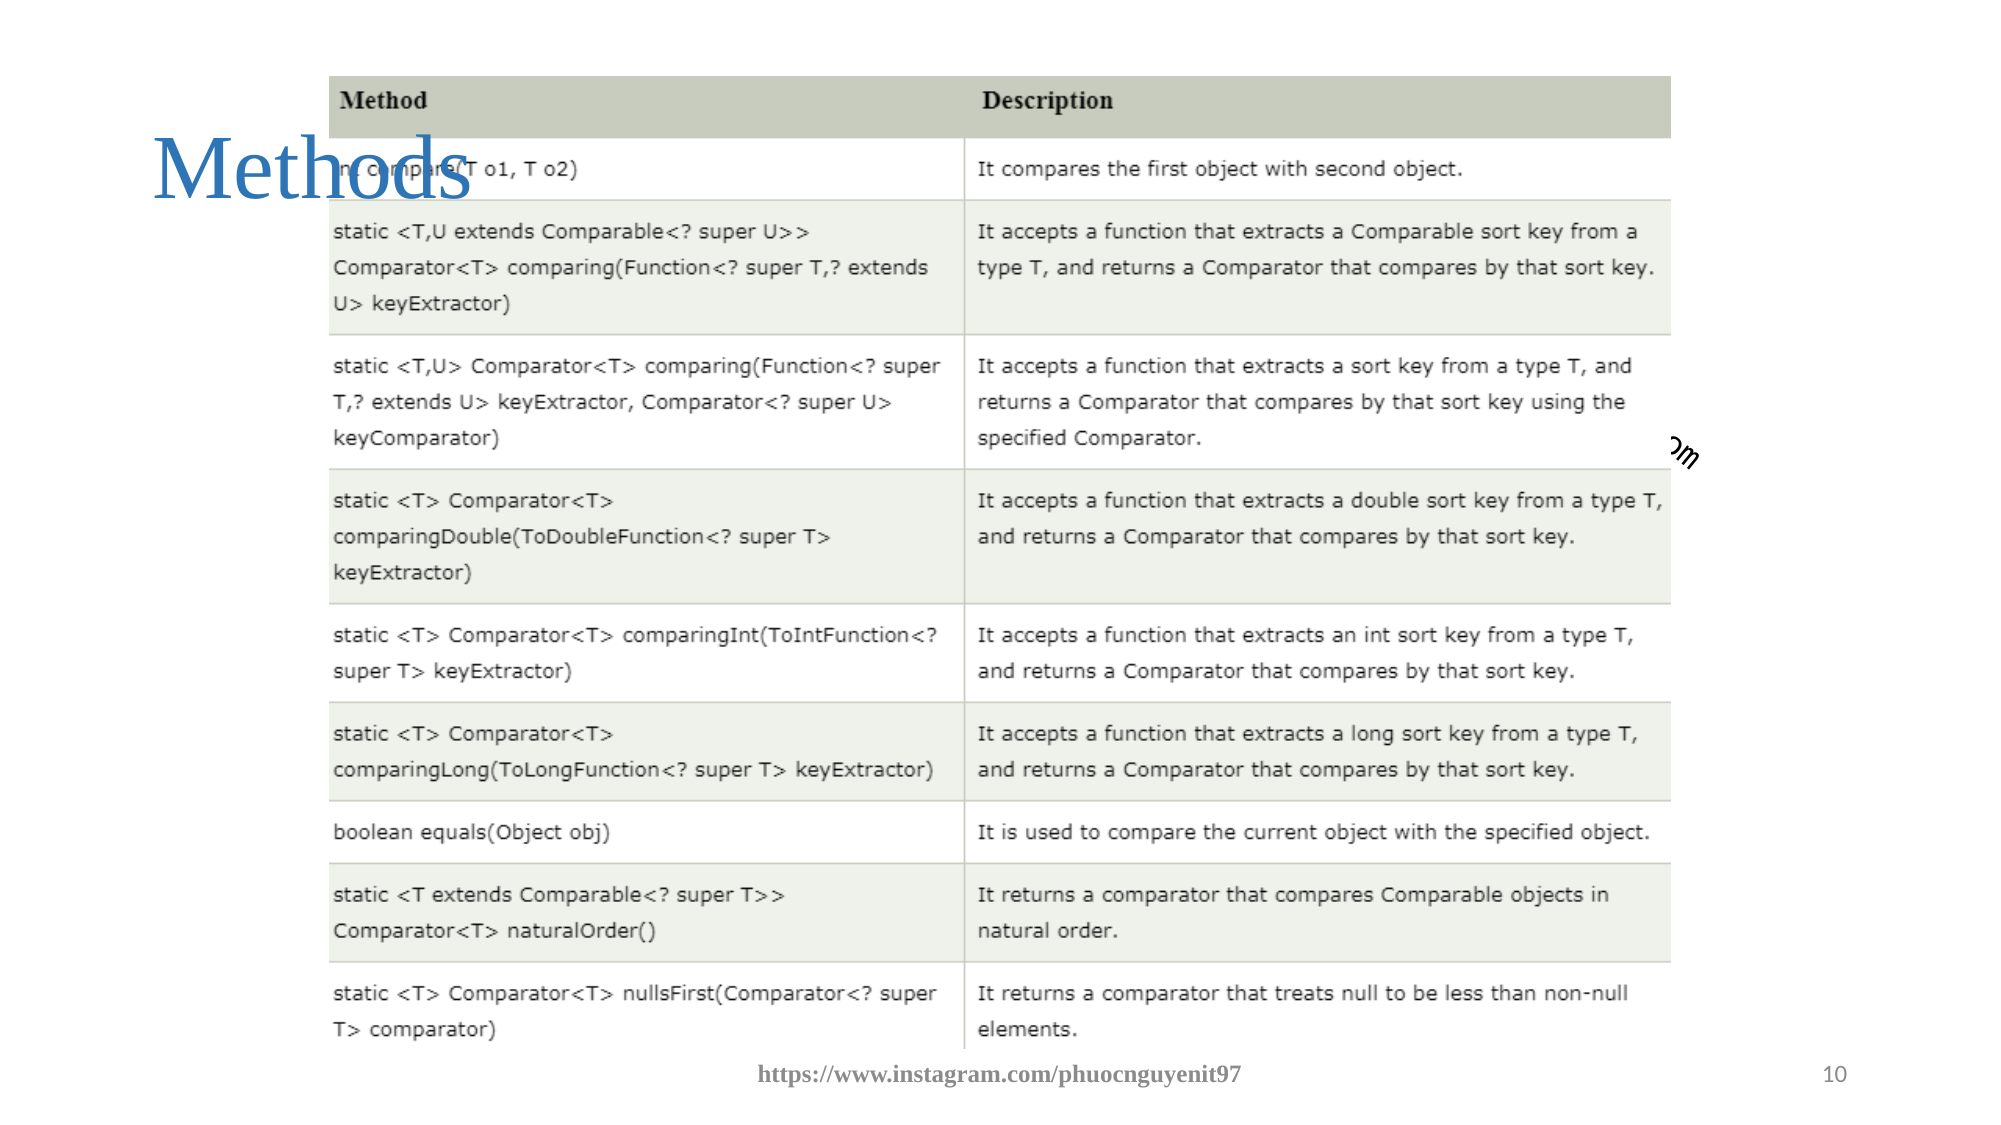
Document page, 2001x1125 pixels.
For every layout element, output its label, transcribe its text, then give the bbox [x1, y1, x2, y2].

picture [329, 76, 1671, 1049]
footer https://www.instagram.com/phuocnguyenit97 [662, 1049, 1338, 1103]
slide_number 10 [1412, 1042, 1863, 1103]
title Methods [137, 59, 1863, 278]
